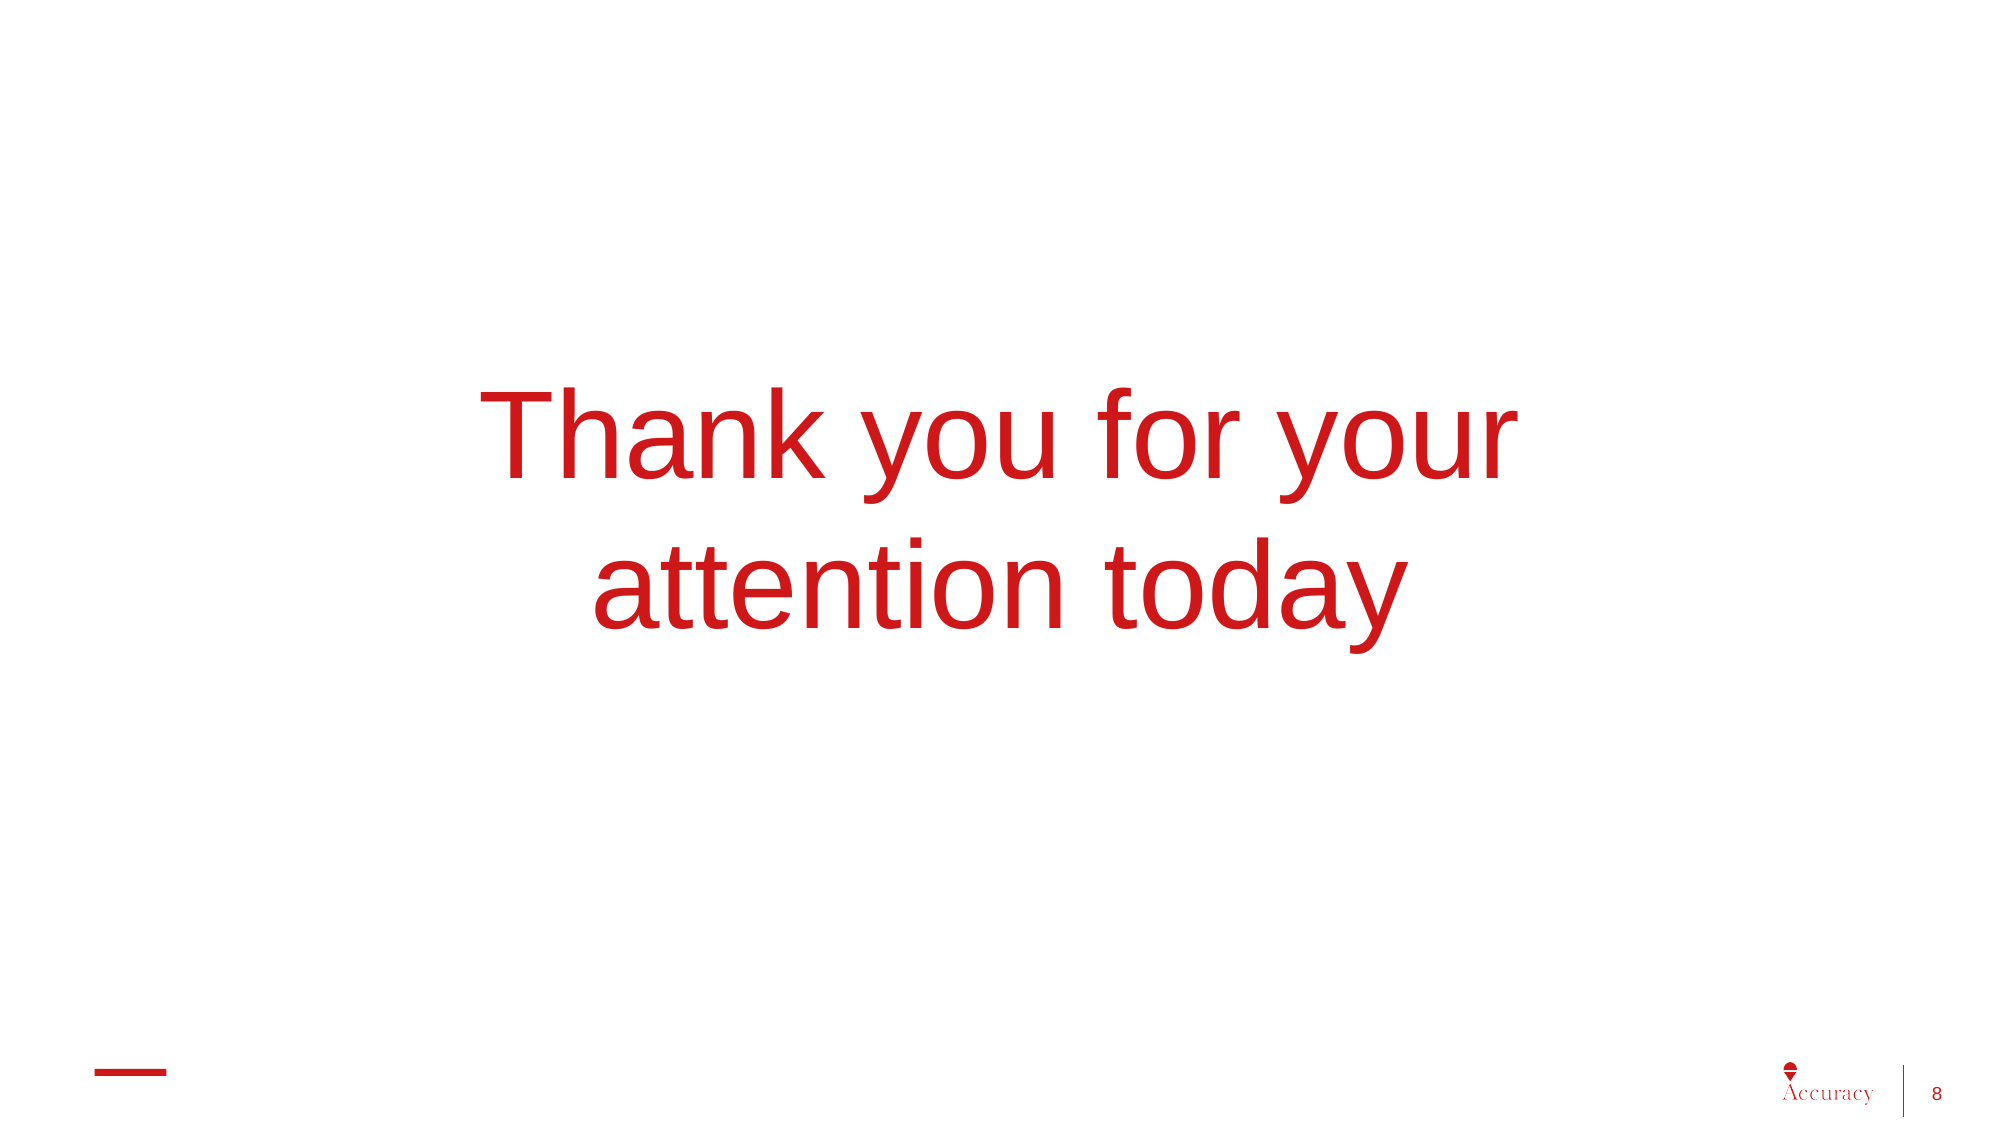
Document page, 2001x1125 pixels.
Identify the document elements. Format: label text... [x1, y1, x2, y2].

picture [1782, 1062, 1874, 1105]
title Thank you for your attention today [249, 93, 1750, 662]
